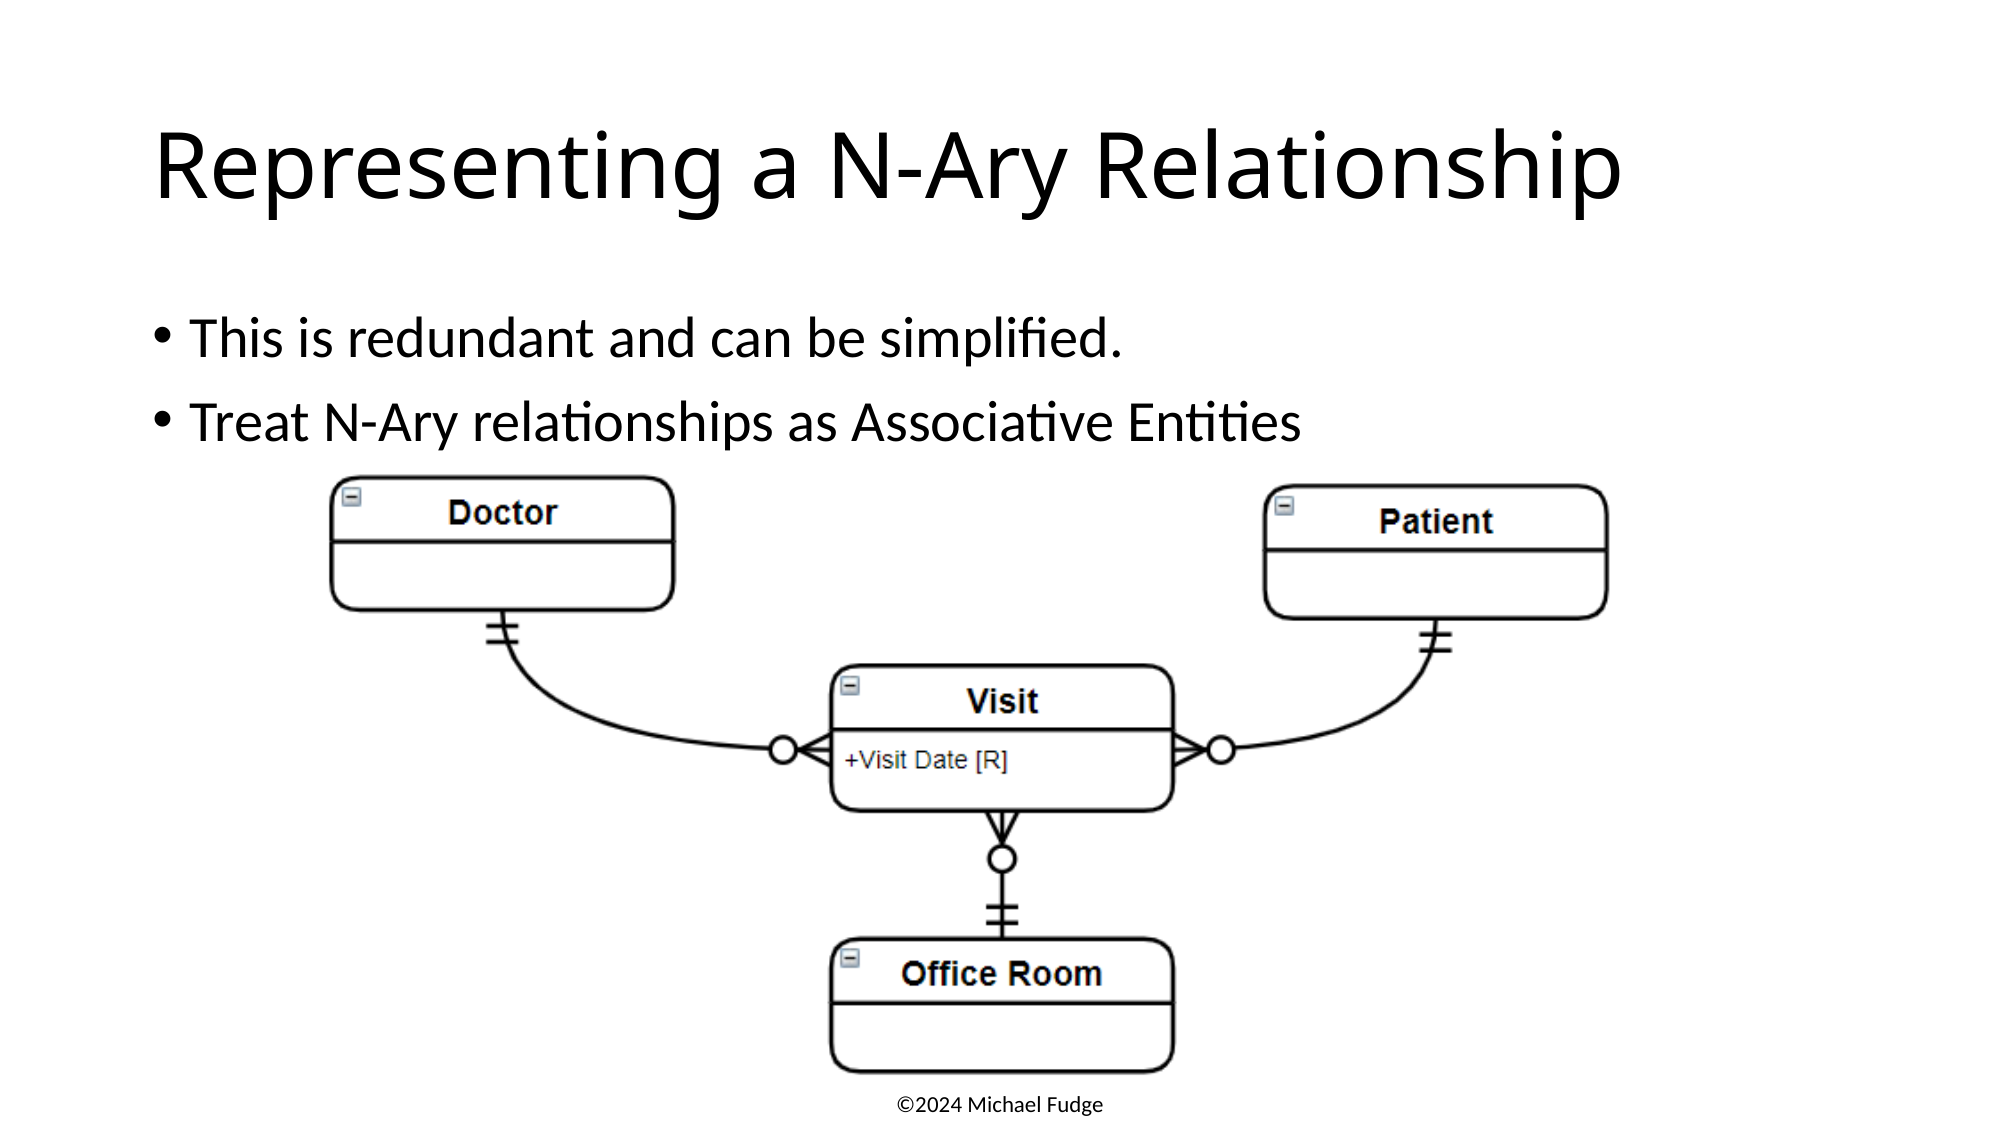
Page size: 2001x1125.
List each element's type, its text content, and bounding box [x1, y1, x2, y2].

title Representing a N-Ary Relationship [137, 59, 1863, 278]
picture [319, 459, 1622, 1084]
list This is redundant and can be simplified. Treat N-Ary relationships as Associative Entities [137, 299, 1863, 481]
